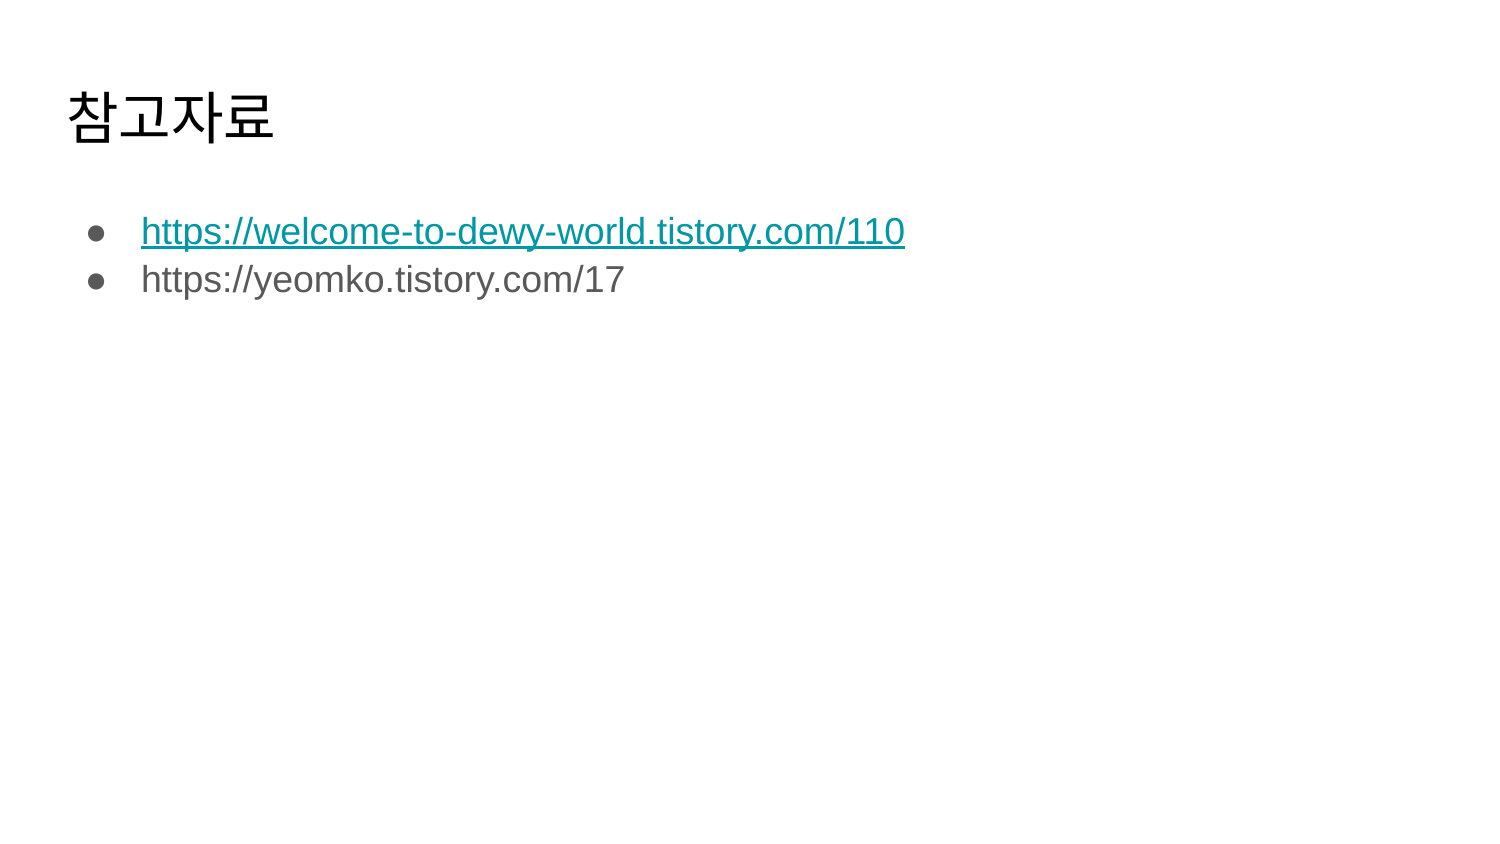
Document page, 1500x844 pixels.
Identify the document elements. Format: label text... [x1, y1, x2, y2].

list https://welcome-to-dewy-world.tistory.com/110 https://yeomko.tistory.com/17 [51, 189, 1449, 750]
title 참고자료 [51, 72, 1449, 167]
